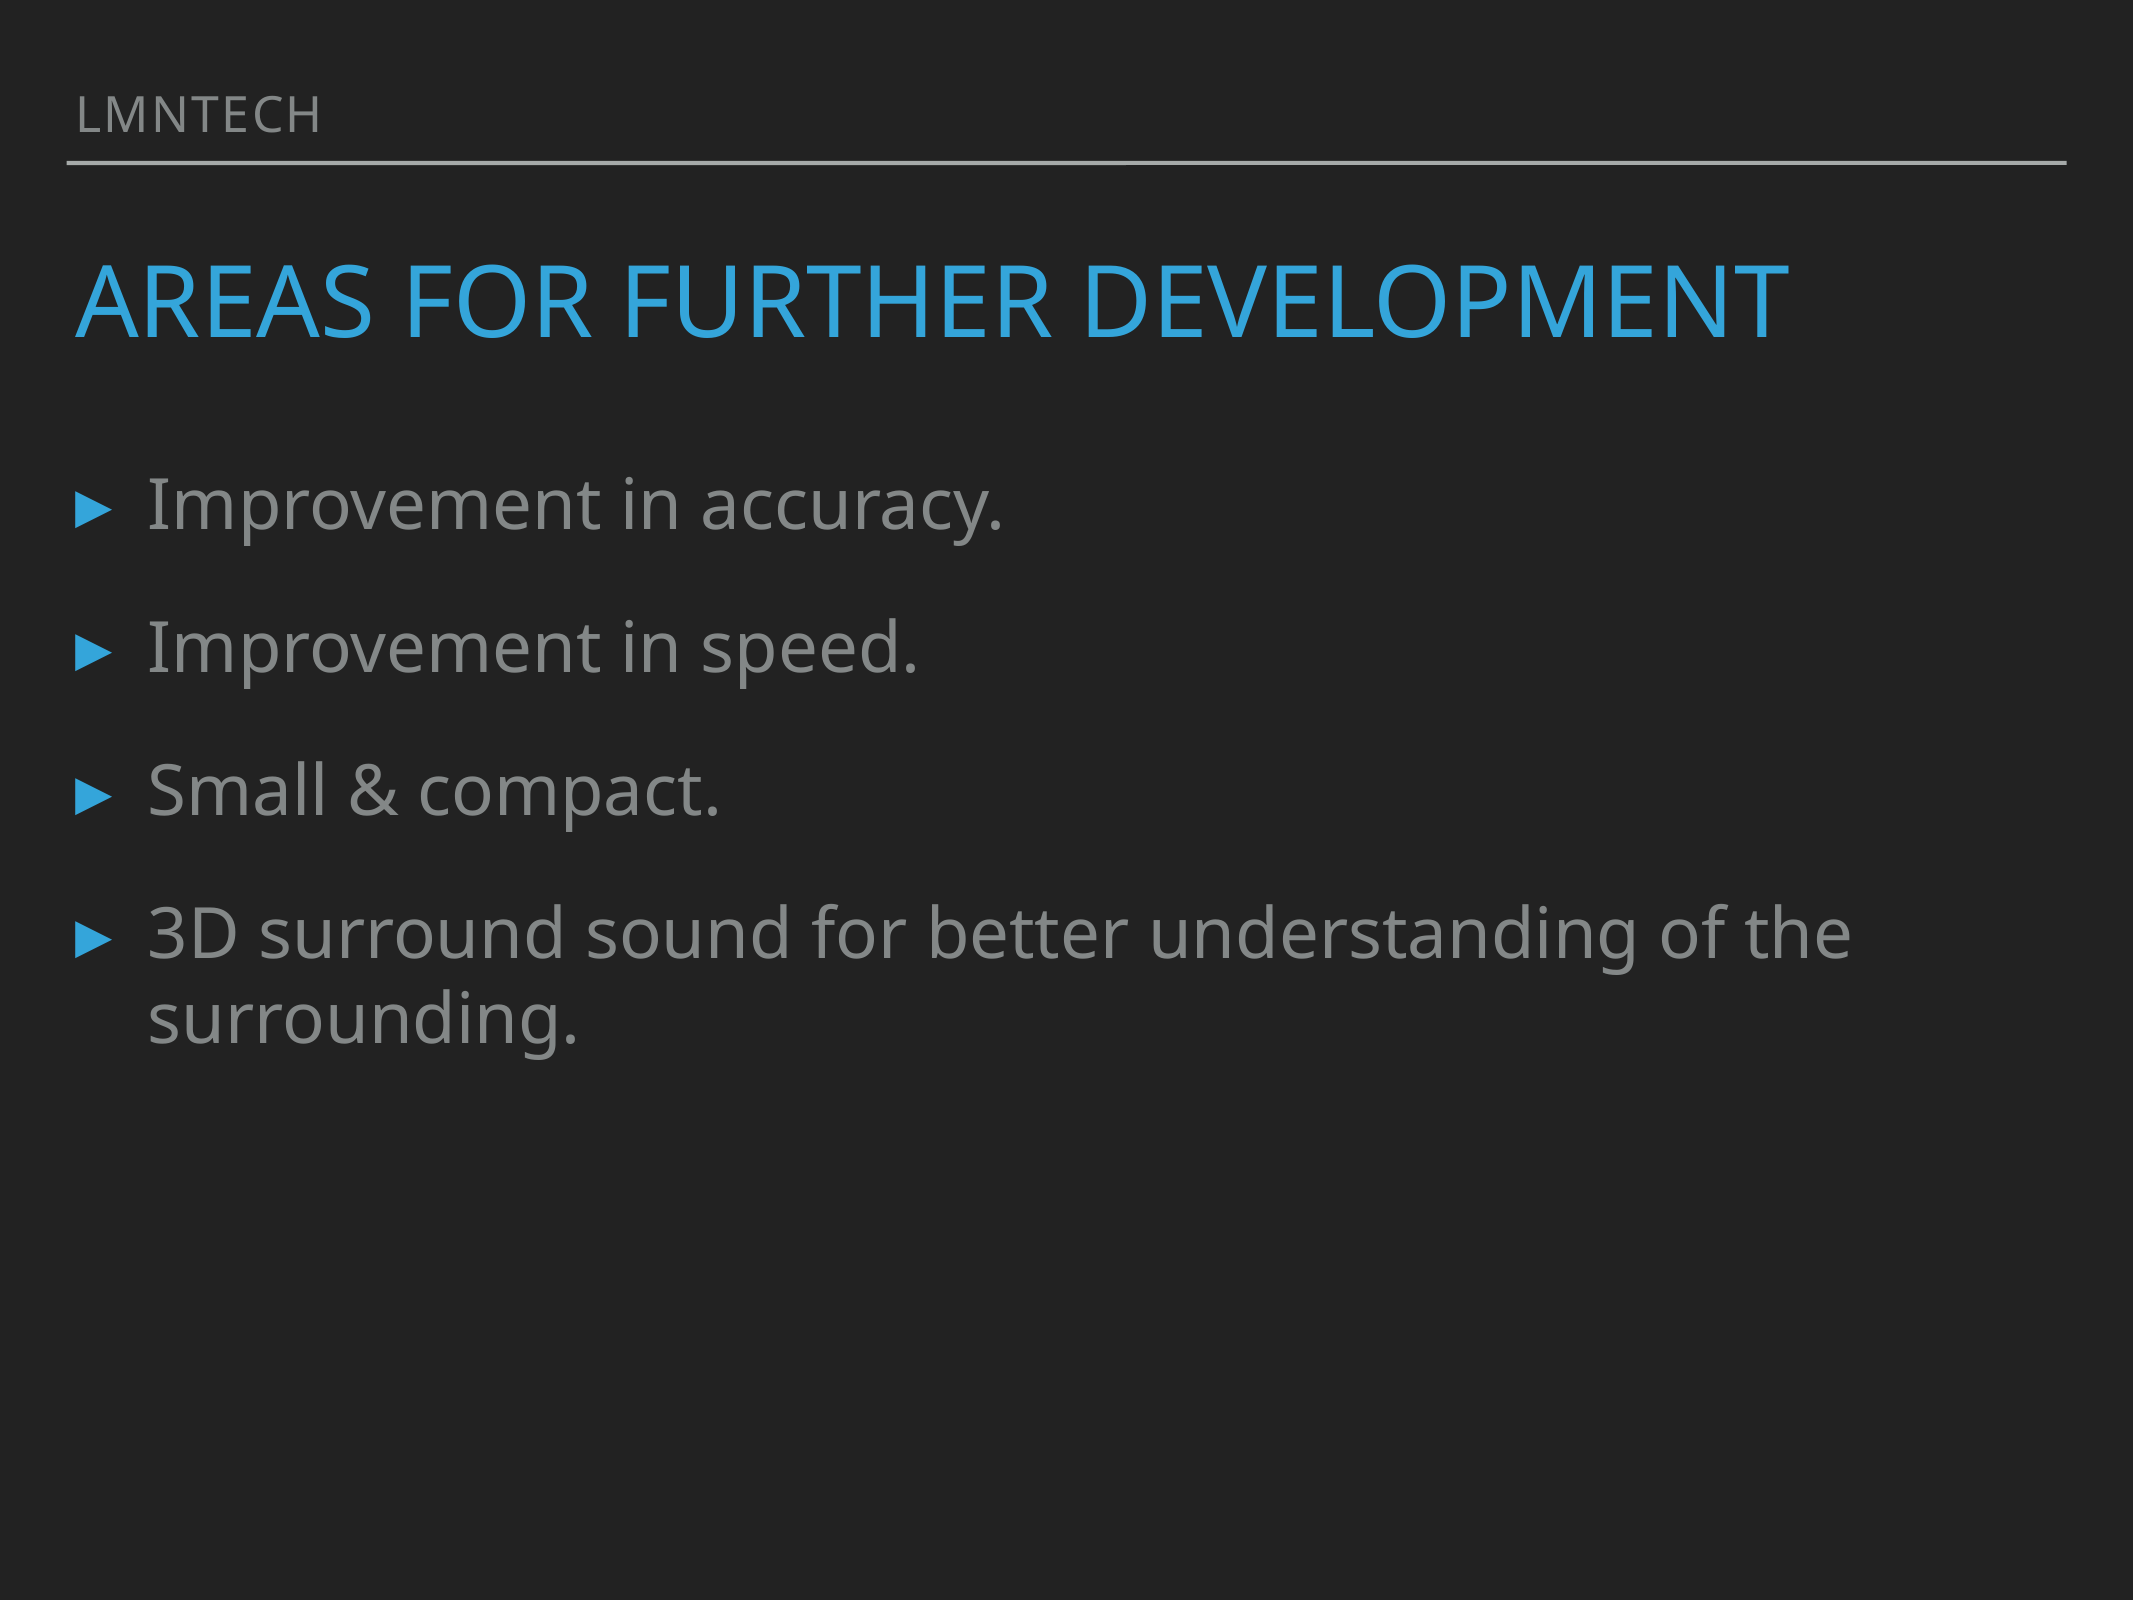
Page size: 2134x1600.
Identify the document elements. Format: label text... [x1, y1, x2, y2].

title Areas for further development [66, 251, 2068, 372]
list Improvement in accuracy. Improvement in speed. Small & compact. 3D surround sound for better understanding of the surrounding. [66, 449, 2068, 1453]
list LMNTECH [66, 74, 1901, 151]
